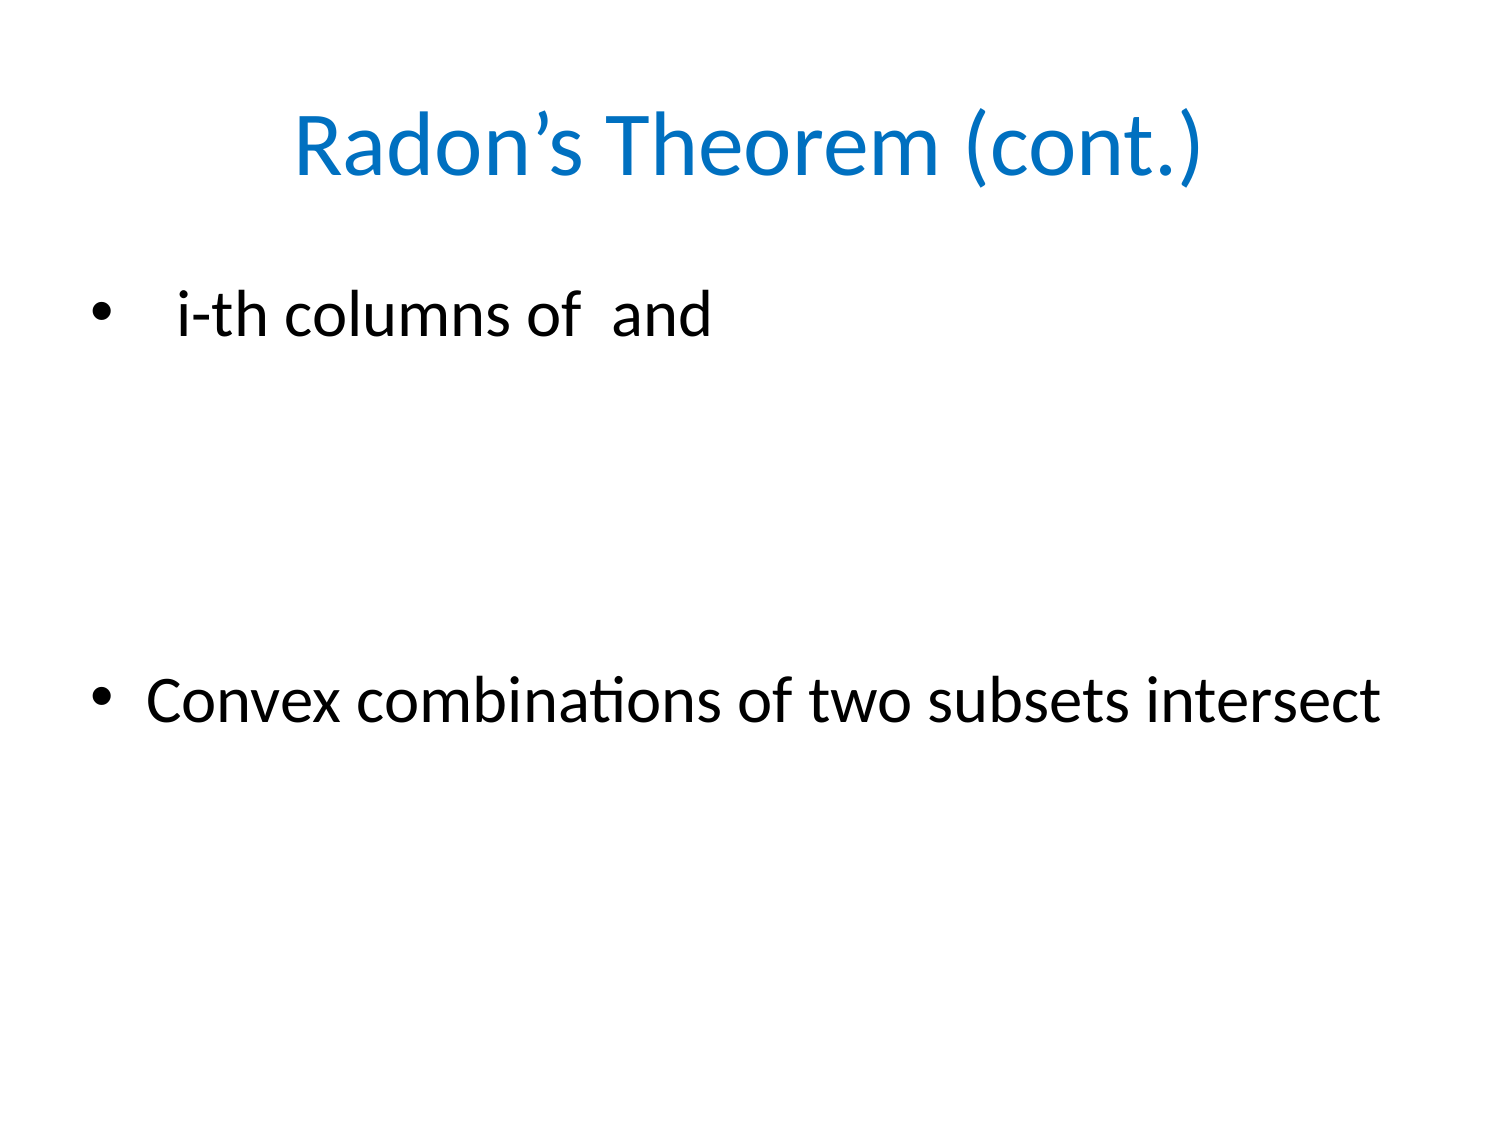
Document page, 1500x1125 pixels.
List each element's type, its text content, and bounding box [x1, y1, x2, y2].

title Radon’s Theorem (cont.) [75, 45, 1425, 233]
